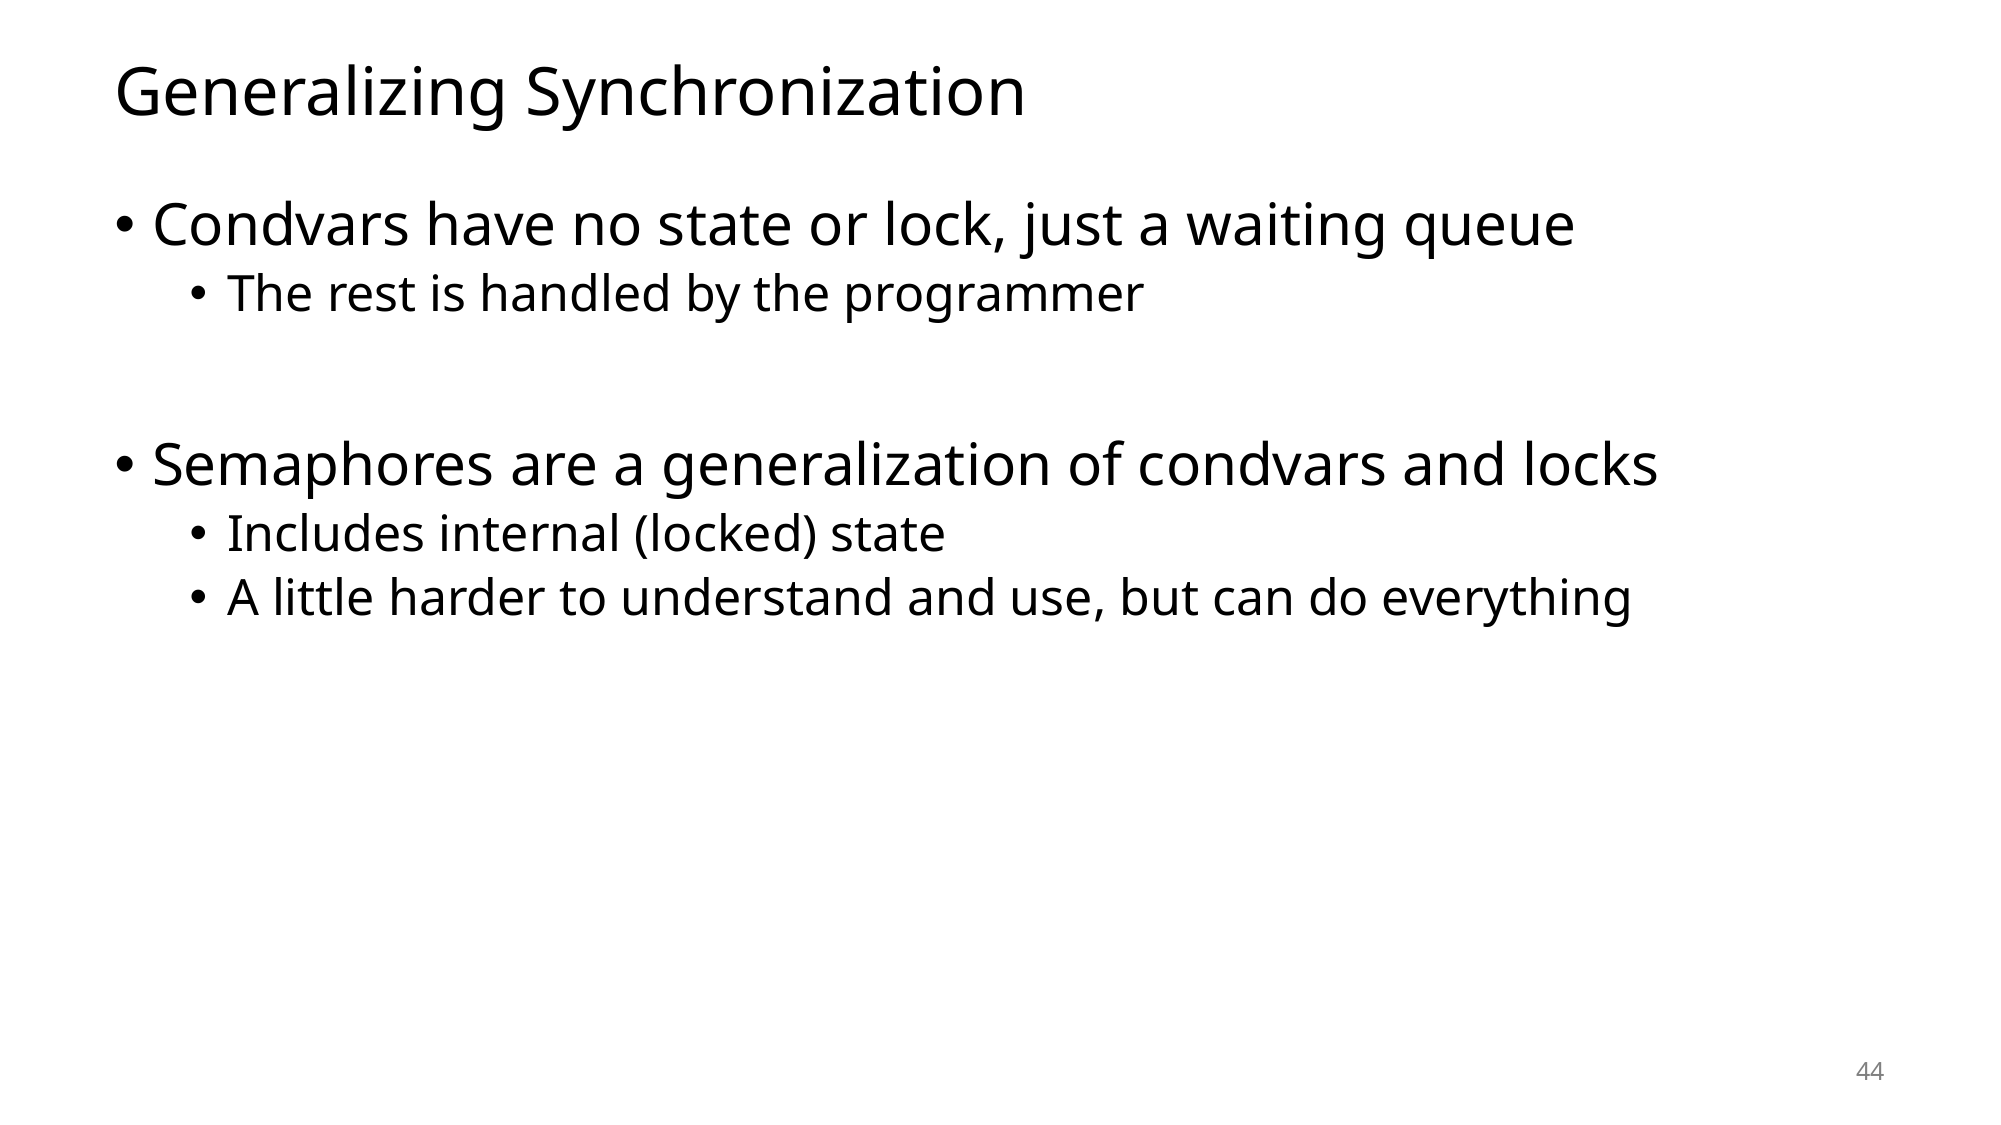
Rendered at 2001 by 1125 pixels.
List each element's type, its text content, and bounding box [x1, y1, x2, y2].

title Generalizing Synchronization [99, 37, 1900, 150]
list Condvars have no state or lock, just a waiting queue The rest is handled by the programmer Semaphores are a generalization of condvars and locks Includes internal (locked) state A little harder to understand and use, but can do everything [99, 187, 1900, 1013]
slide_number 44 [1749, 1042, 1900, 1103]
